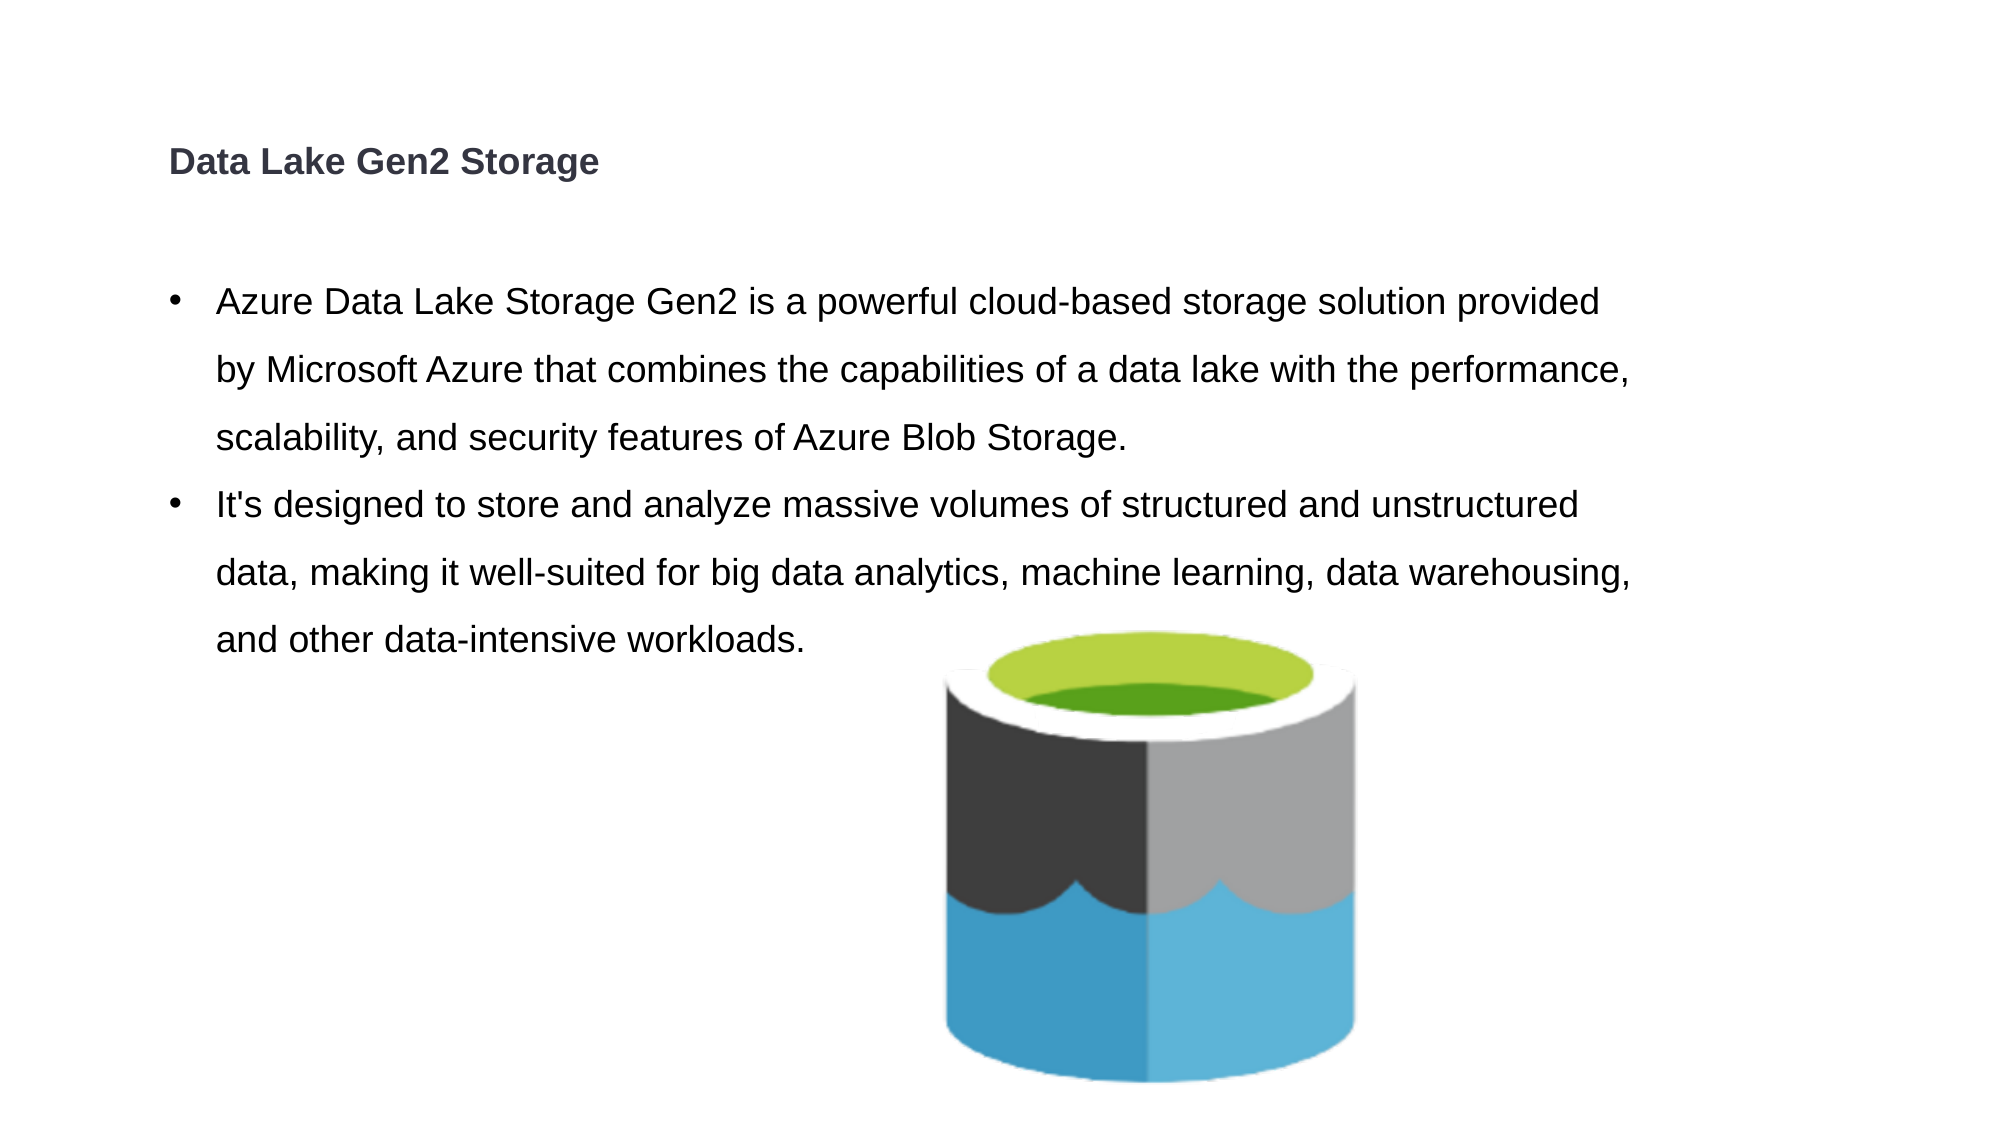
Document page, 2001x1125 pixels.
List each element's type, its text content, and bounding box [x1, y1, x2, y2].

text_box Azure Data Lake Storage Gen2 is a powerful cloud-based storage solution provided by Microsoft Azure that combines the capabilities of a data lake with the performance, scalability, and security features of Azure Blob Storage. It's designed to store and analyze massive volumes of structured and unstructured data, making it well-suited for big data analytics, machine learning, data warehousing, and other data-intensive workloads. [154, 247, 1666, 668]
picture [927, 621, 1382, 1092]
text_box Data Lake Gen2 Storage [154, 129, 1155, 190]
